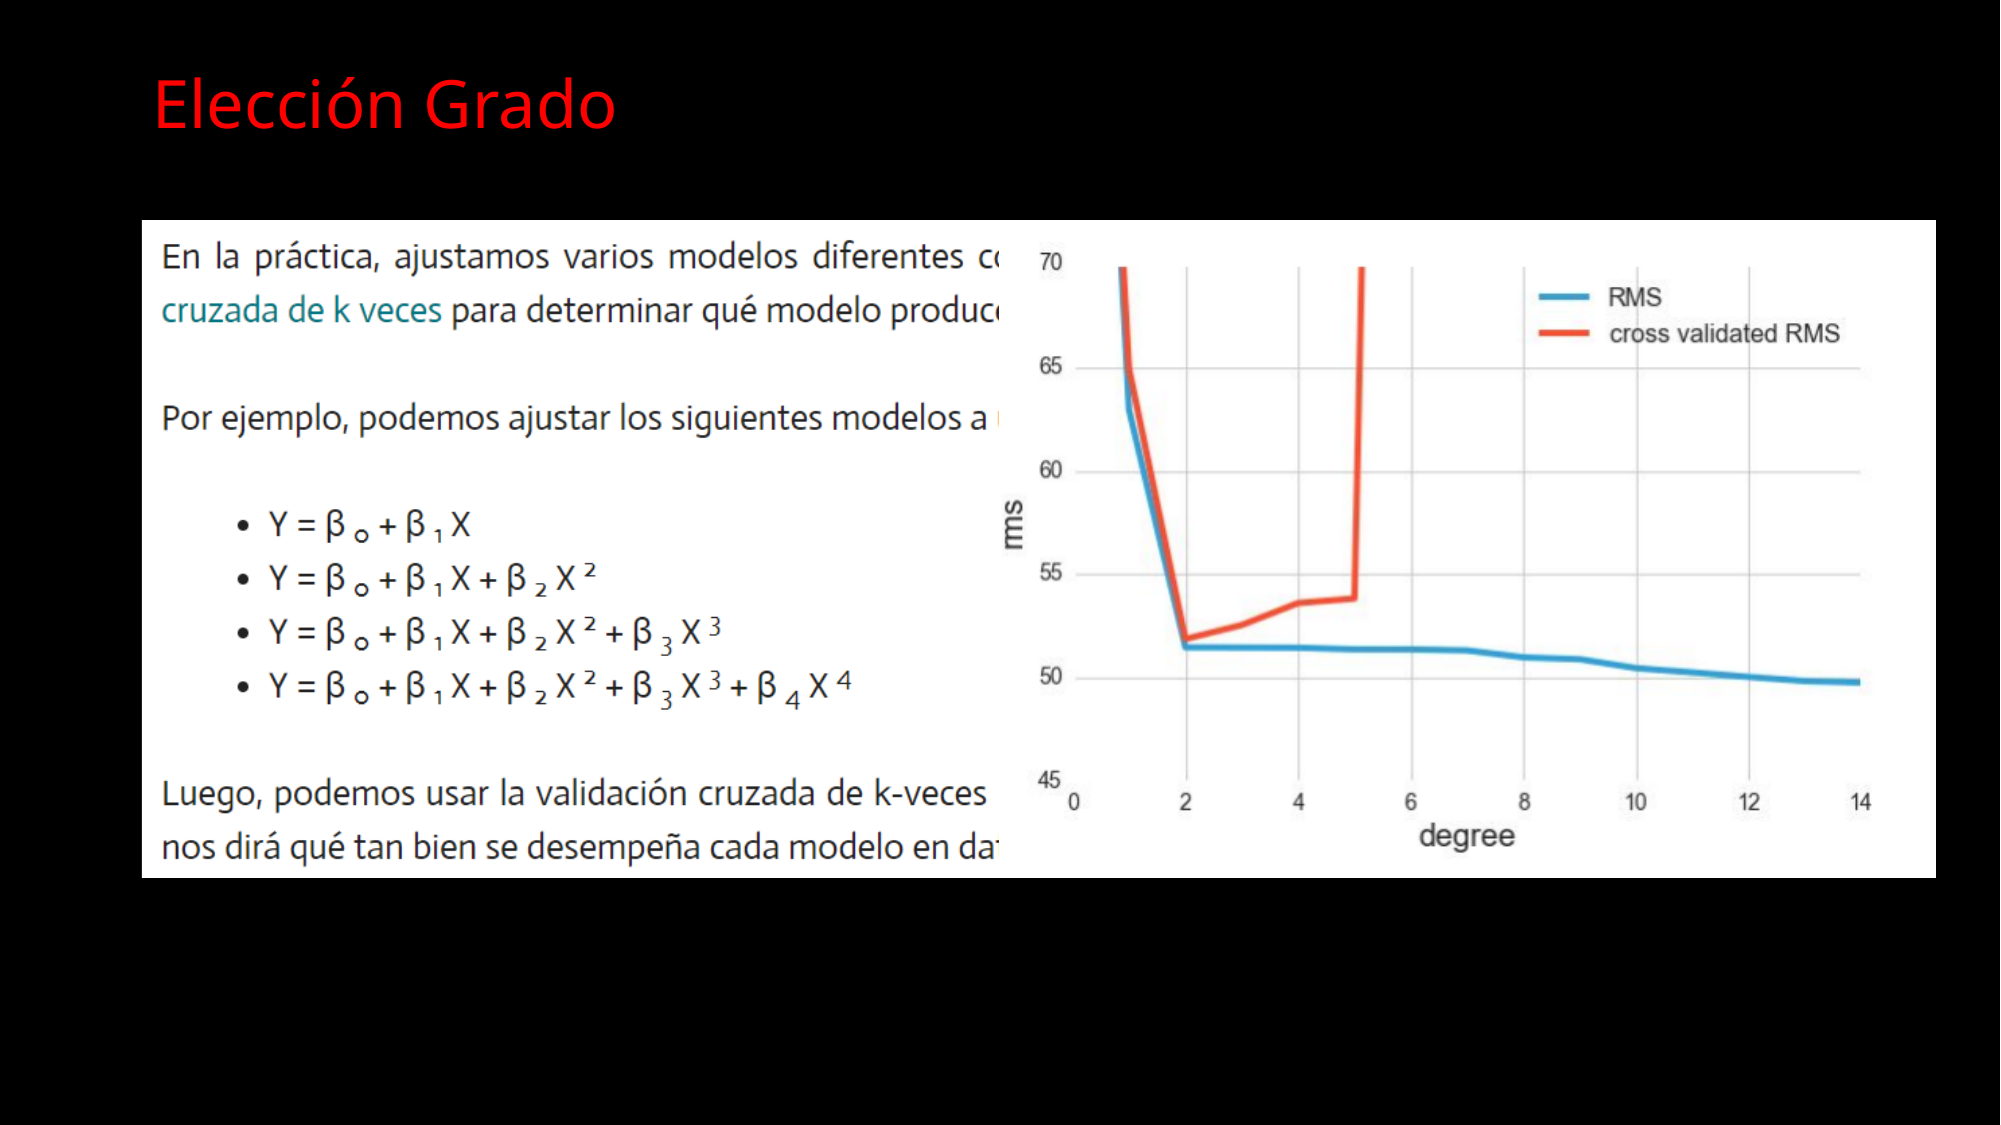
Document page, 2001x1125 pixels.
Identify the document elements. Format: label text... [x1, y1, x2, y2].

text_box Elección Grado [137, 59, 1234, 155]
picture [141, 220, 1937, 878]
